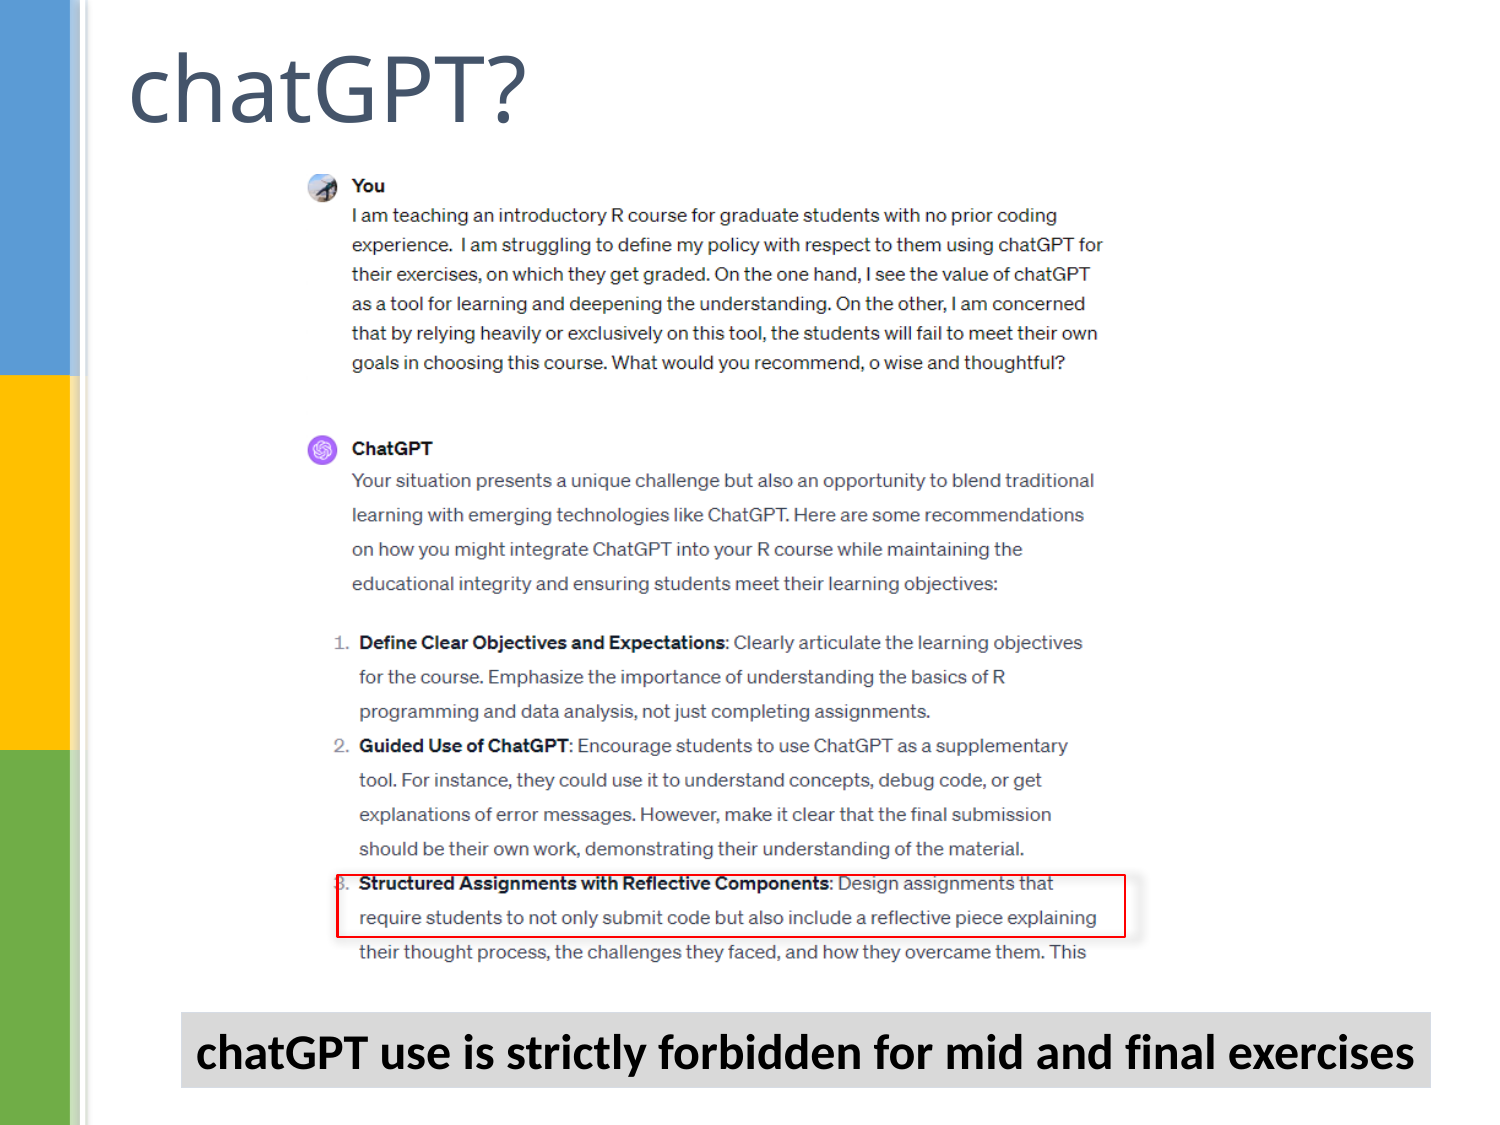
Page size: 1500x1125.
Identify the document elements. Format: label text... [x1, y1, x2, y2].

title chatGPT? [112, 0, 1407, 195]
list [286, 174, 1140, 977]
text_box chatGPT use is strictly forbidden for mid and final exercises [181, 1012, 1431, 1088]
